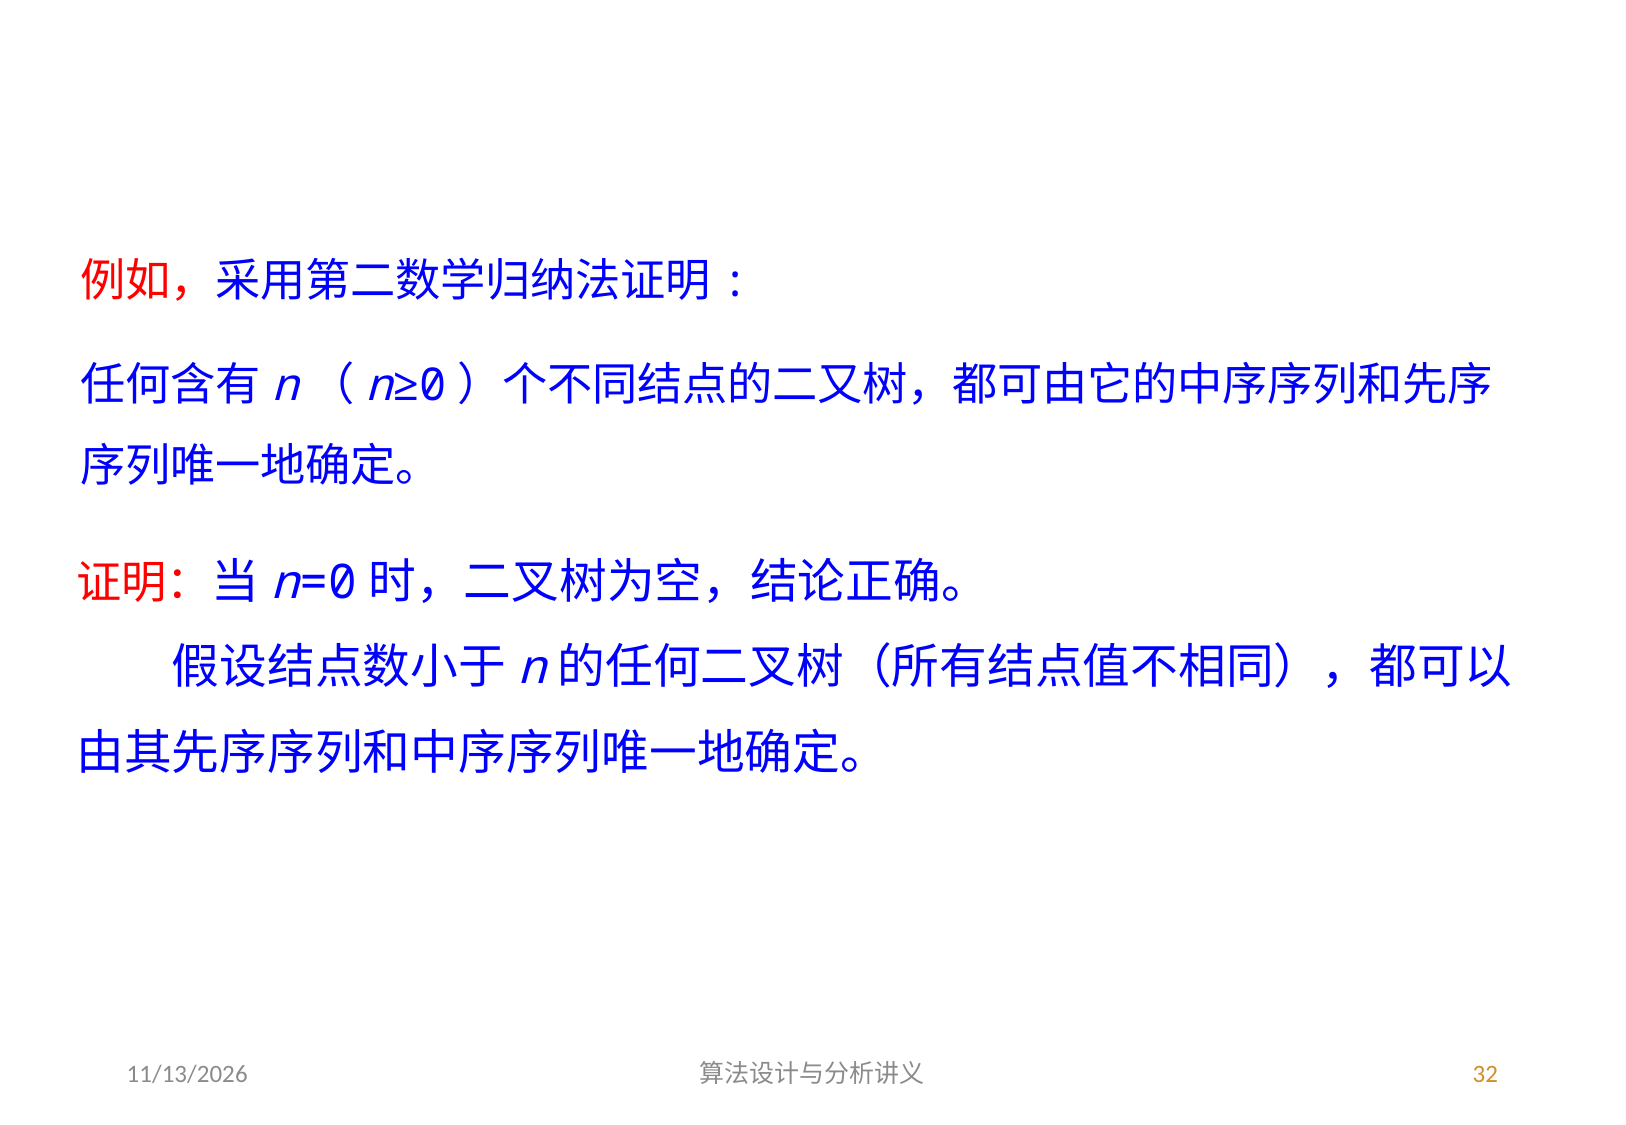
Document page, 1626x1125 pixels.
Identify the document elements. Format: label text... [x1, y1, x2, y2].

footer 算法设计与分析讲义 [538, 1042, 1087, 1103]
text_box 证明：当n=0时，二叉树为空，结论正确。 假设结点数小于n的任何二叉树（所有结点值不相同），都可以由其先序序列和中序序列唯一地确定。 [61, 514, 1559, 787]
slide_number 32 [1147, 1042, 1514, 1103]
text_box 例如，采用第二数学归纳法证明: 任何含有n（n≥0）个不同结点的二又树，都可由它的中序序列和先序序列唯一地确定。 [66, 216, 1551, 498]
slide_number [111, 1042, 478, 1103]
